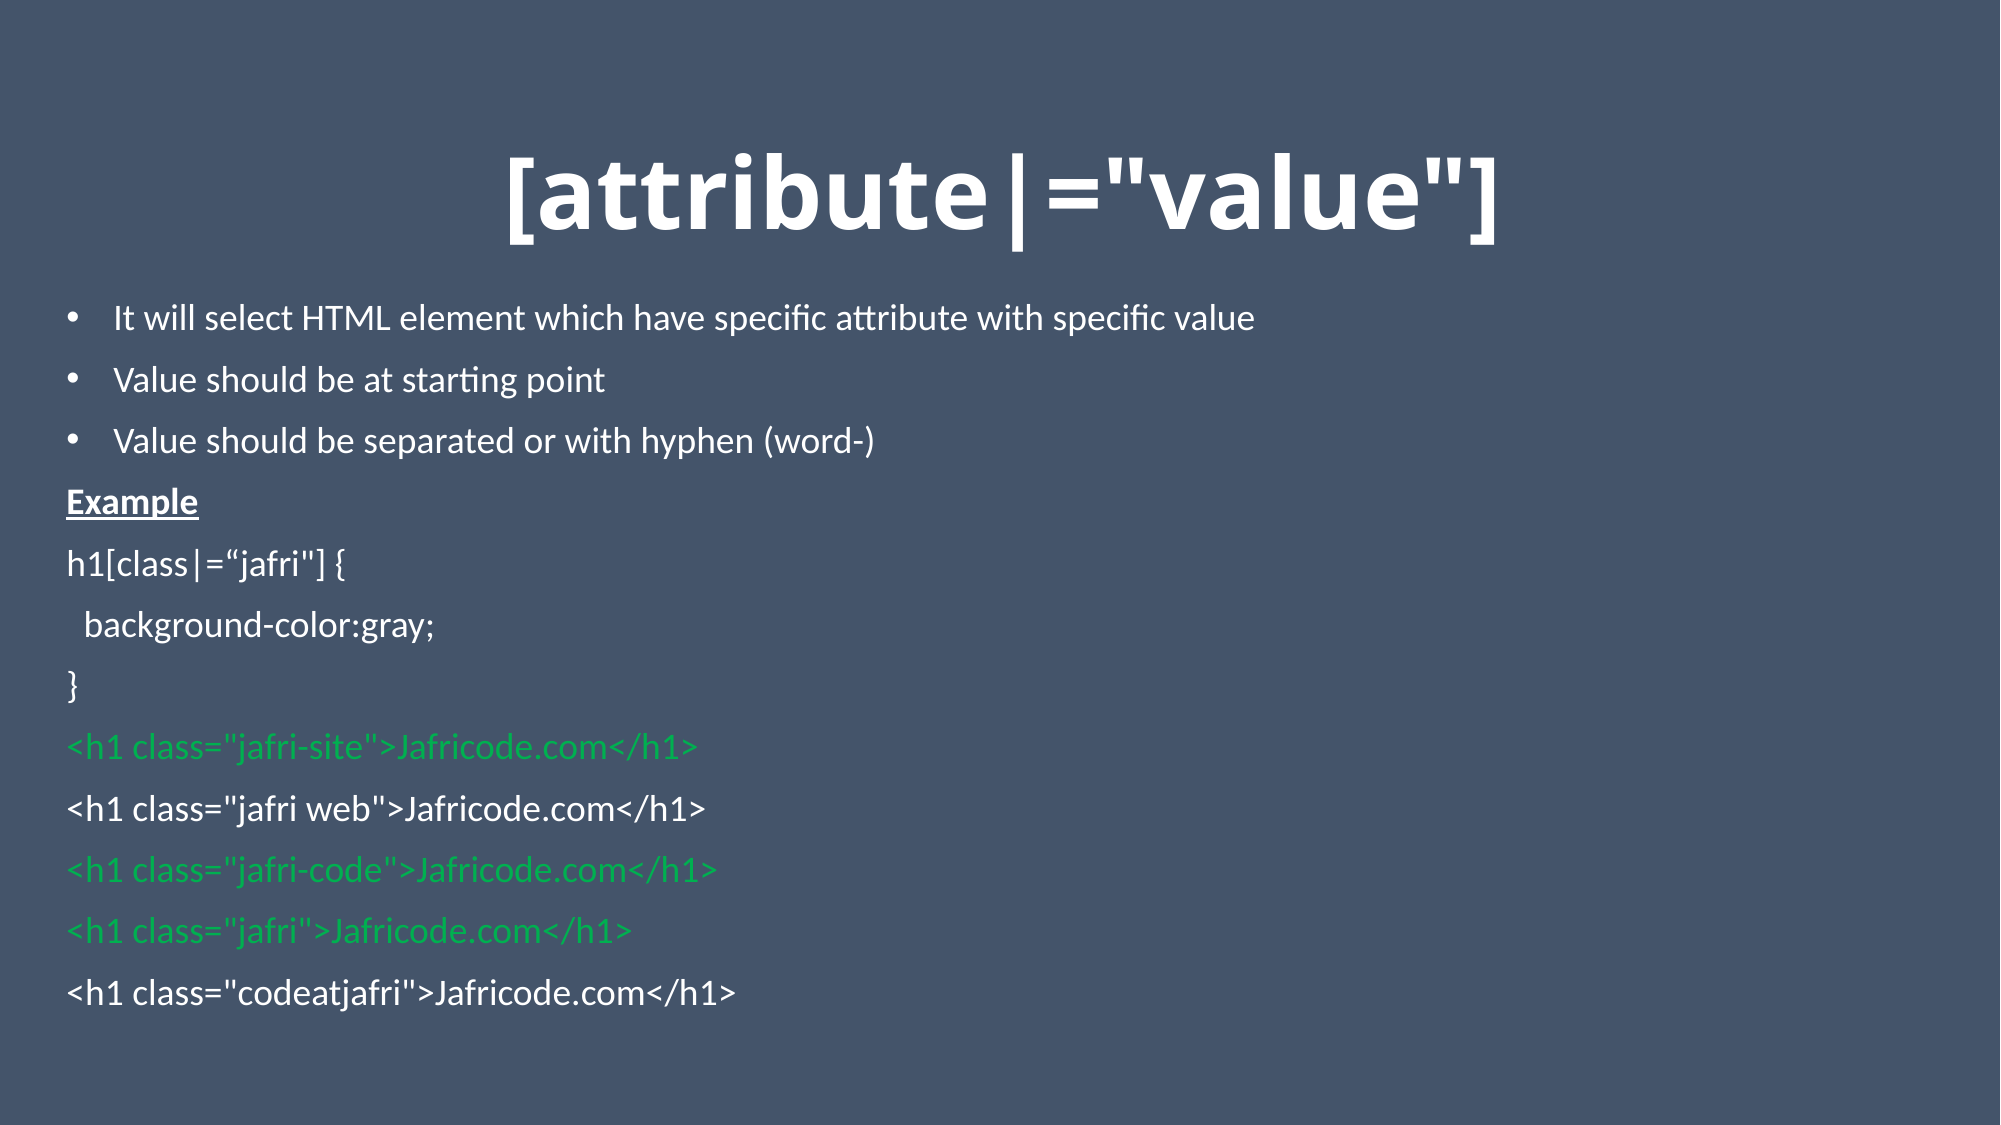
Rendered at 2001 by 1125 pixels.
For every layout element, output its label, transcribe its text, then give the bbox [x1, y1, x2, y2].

subtitle It will select HTML element which have specific attribute with specific value Value should be at starting point Value should be separated or with hyphen (word-) Example h1[class|=“jafri"] { background-color:gray; } <h1 class="jafri-site">Jafricode.com</h1> <h1 class="jafri web">Jafricode.com</h1> <h1 class="jafri-code">Jafricode.com</h1> <h1 class="jafri">Jafricode.com</h1> <h1 class="codeatjafri">Jafricode.com</h1> [51, 290, 1955, 1080]
title [attribute|="value"] [51, 135, 1955, 259]
